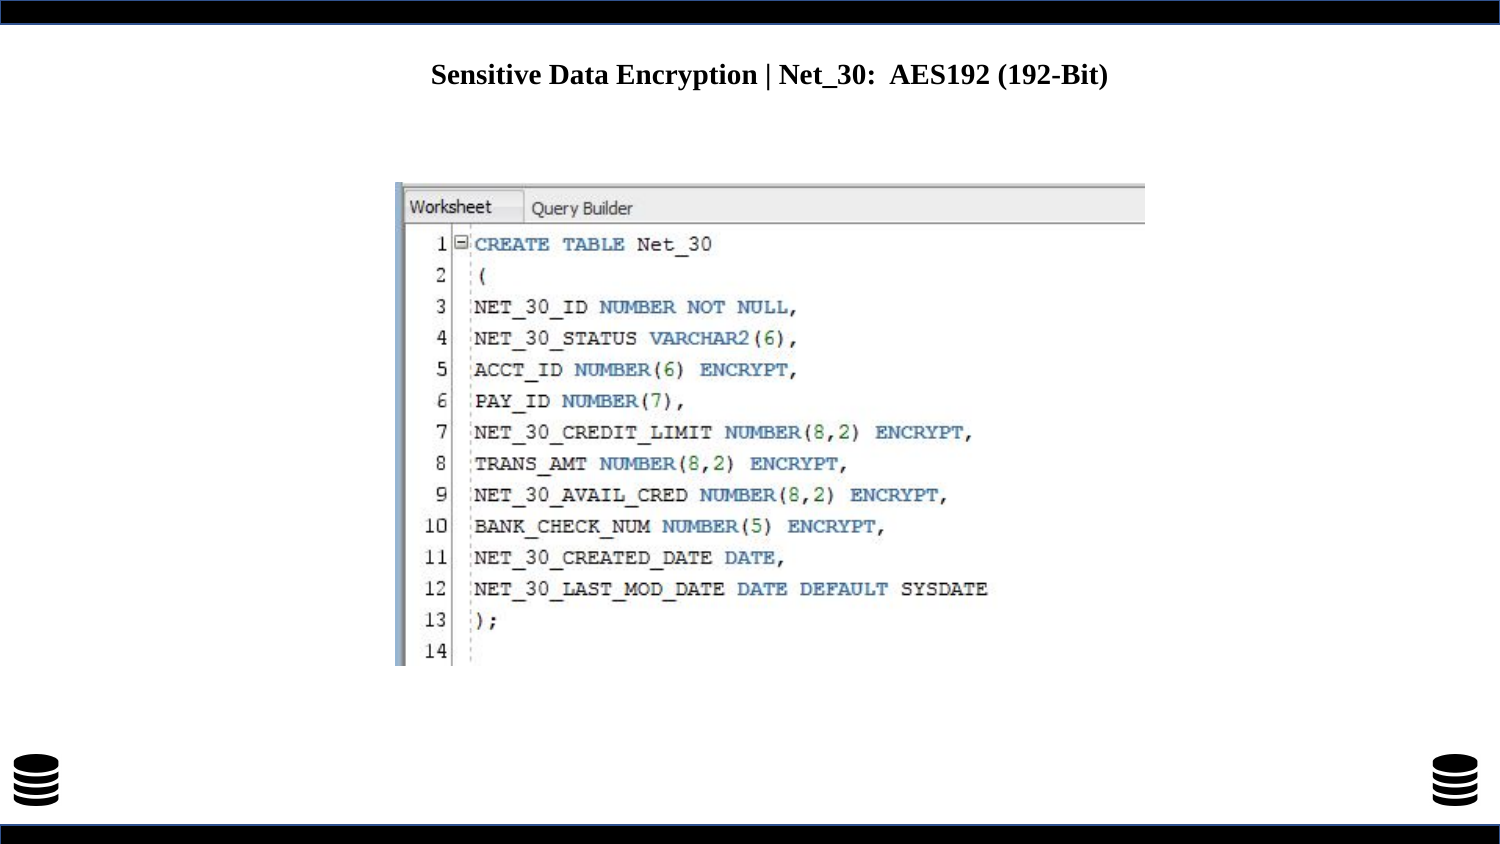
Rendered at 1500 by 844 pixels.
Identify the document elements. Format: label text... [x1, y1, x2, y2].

picture [395, 182, 1145, 666]
picture [1429, 754, 1481, 806]
picture [10, 754, 62, 806]
text_box [0, 824, 1500, 844]
text_box [0, 0, 1500, 24]
list Sensitive Data Encryption | Net_30: AES192 (192-Bit) [123, 24, 1417, 668]
